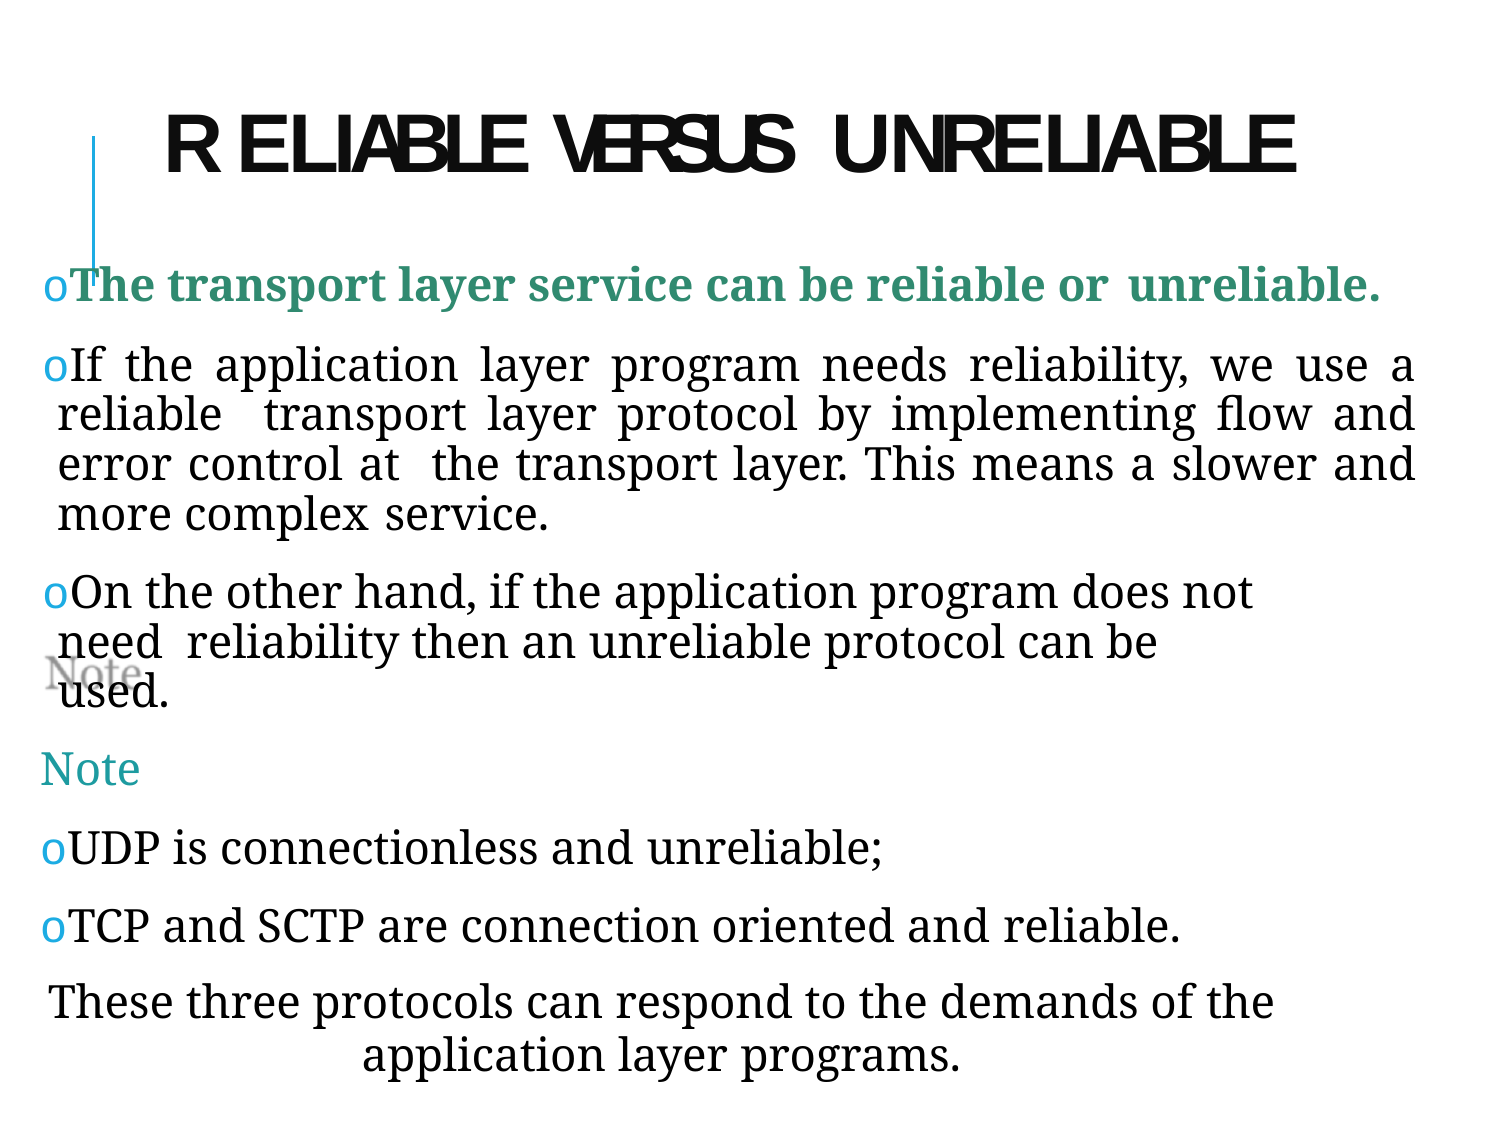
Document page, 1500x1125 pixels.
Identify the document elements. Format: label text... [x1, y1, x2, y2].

title R E L I AB LE VERSUS U N R E L I A B L E [161, 87, 1417, 230]
text_box oThe transport layer service can be reliable or unreliable. oIf the application layer program needs reliability, we use a reliable transport layer protocol by implementing flow and error control at the transport layer. This means a slower and more complex service. oOn the other hand, if the application program does not need reliability then an unreliable protocol can be used. Note oUDP is connectionless and unreliable; oTCP and SCTP are connection oriented and reliable. These three protocols can respond to the demands of the application layer programs. [40, 230, 1417, 1081]
